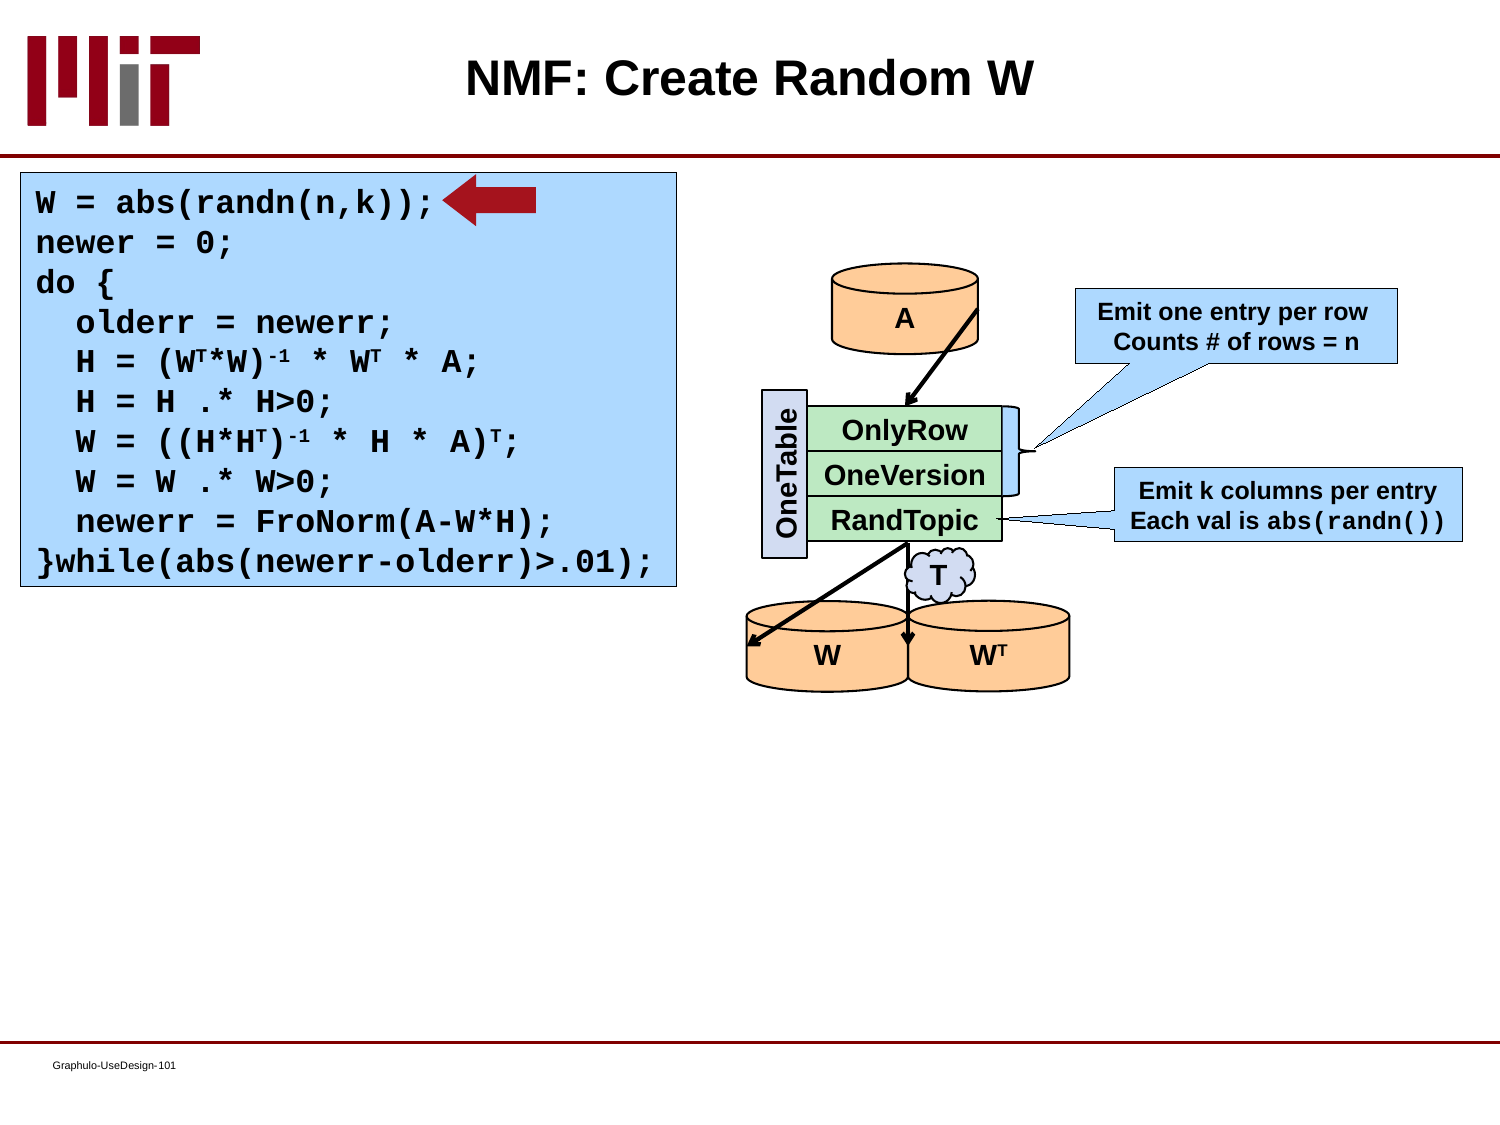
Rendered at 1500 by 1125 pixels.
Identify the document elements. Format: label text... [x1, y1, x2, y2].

text_box OneVersion [807, 451, 1002, 496]
text_box W = abs(randn(n,k)); newer = 0; do { olderr = newerr; H = (WT*W)-1 * WT * A; H = H .* H>0; W = ((H*HT)-1 * H * A)T; W = W .* W>0; newerr = FroNorm(A-W*H); }while(abs(newerr-olderr)>.01); [20, 172, 677, 587]
title NMF: Create Random W [154, 16, 1346, 151]
text_box RandTopic [807, 496, 1003, 542]
text_box OnlyRow [807, 406, 1002, 451]
text_box W [746, 601, 811, 645]
text_box [1002, 406, 1036, 497]
text_box OneTable [762, 389, 808, 558]
text_box Emit k columns per entry Each val is abs(randn()) [996, 467, 1463, 542]
text_box WT [908, 600, 1070, 692]
text_box Emit one entry per row Counts # of rows = n [1034, 288, 1398, 449]
picture [23, 31, 154, 134]
text_box A [832, 263, 978, 355]
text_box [907, 542, 989, 602]
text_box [827, 542, 907, 602]
text_box W [746, 602, 908, 692]
text_box [442, 174, 536, 227]
